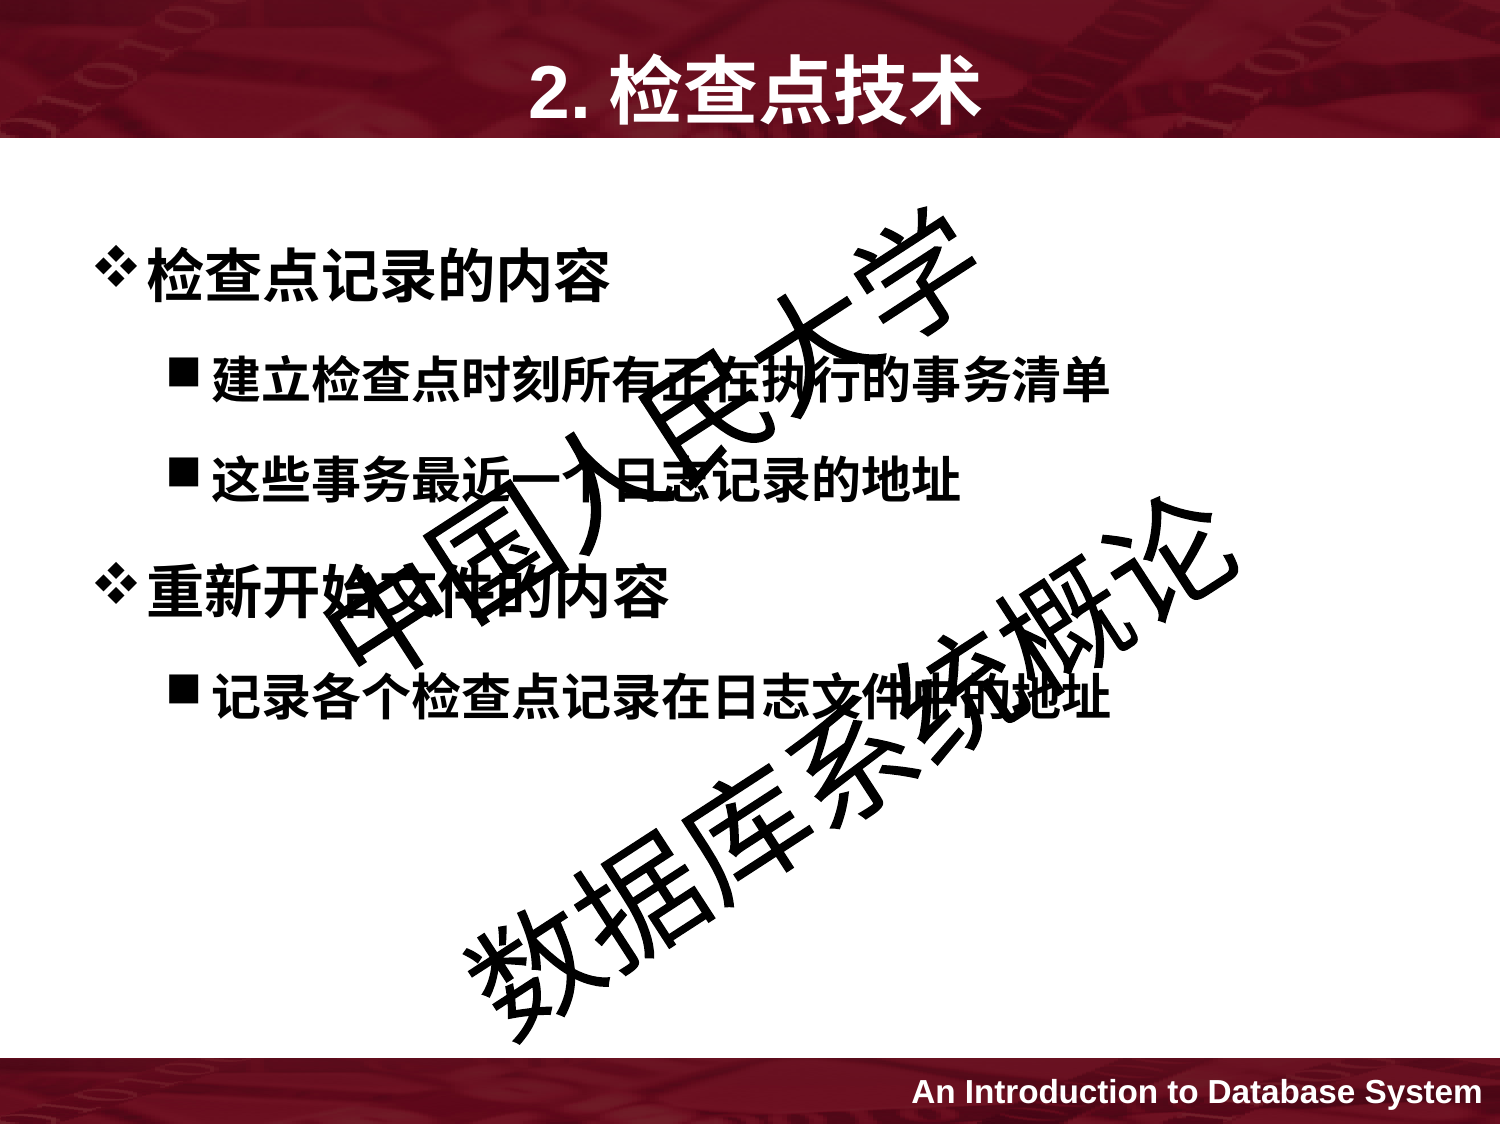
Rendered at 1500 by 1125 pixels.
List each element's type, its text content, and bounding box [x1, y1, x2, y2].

title 2.检查点技术 [149, 41, 1363, 135]
picture [0, 1058, 1500, 1124]
list 检查点记录的内容 建立检查点时刻所有正在执行的事务清单 这些事务最近一个日志记录的地址 重新开始文件的内容 记录各个检查点记录在日志文件中的地址 [74, 196, 1426, 1038]
picture [0, 0, 1500, 138]
text_box [856, 1046, 1447, 1100]
